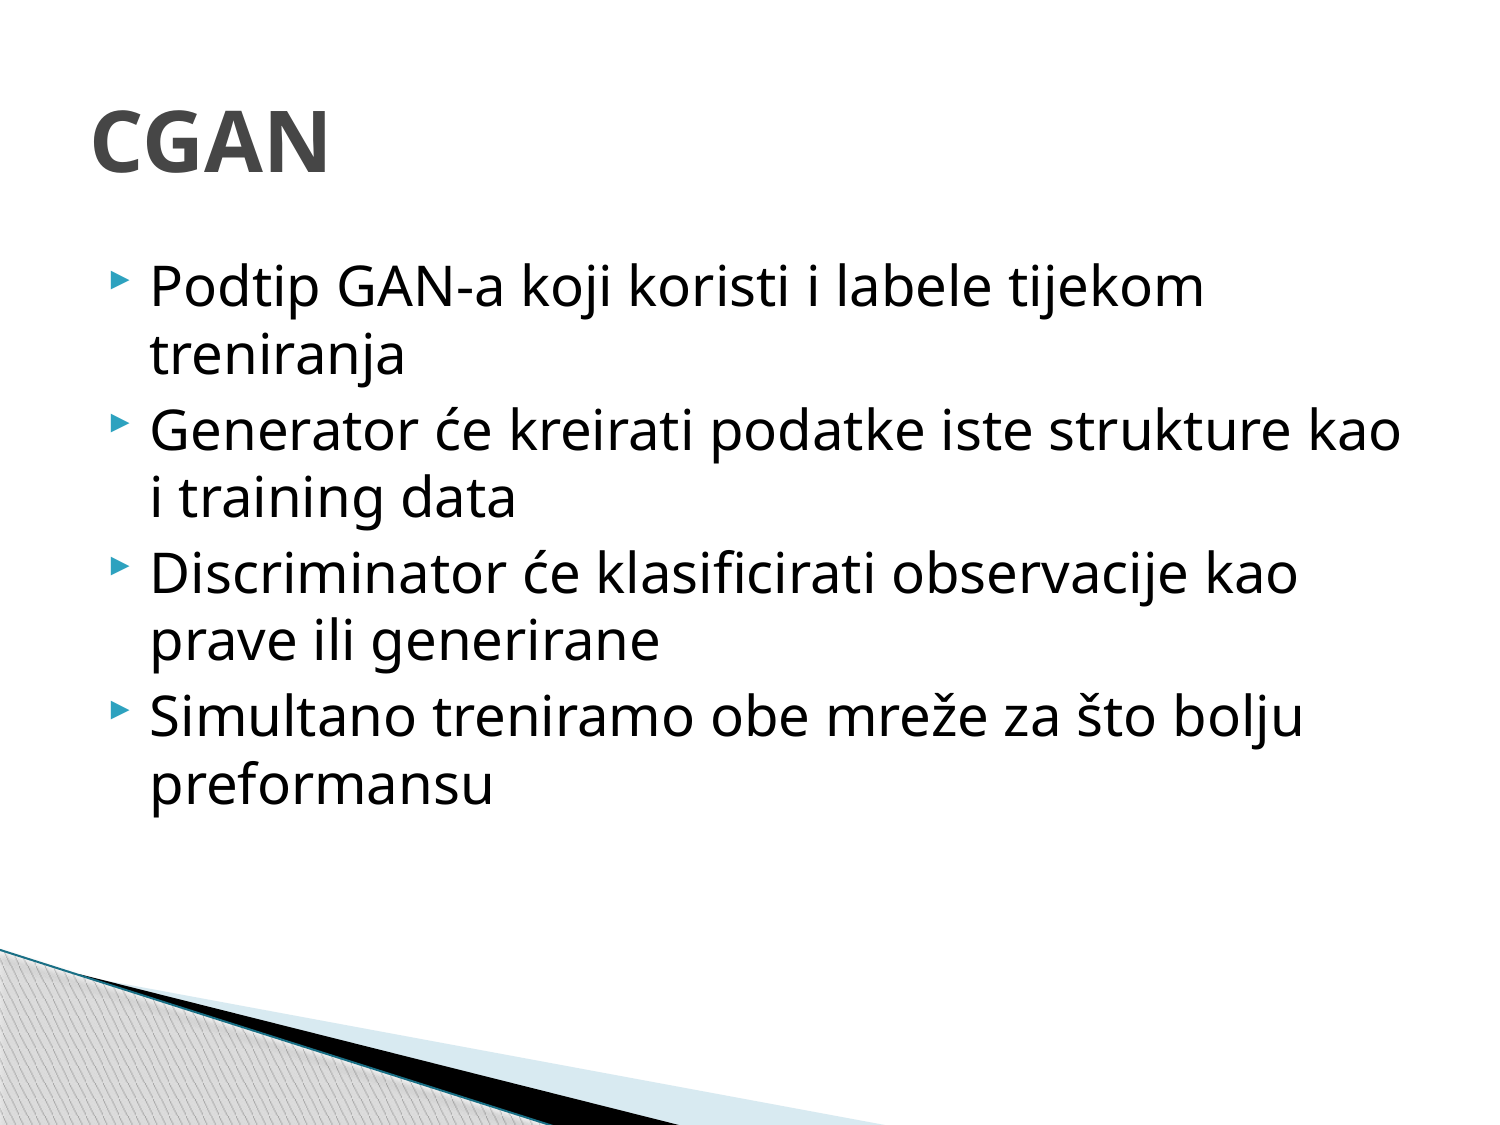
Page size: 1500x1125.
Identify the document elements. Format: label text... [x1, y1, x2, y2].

title CGAN [75, 45, 1425, 233]
list Podtip GAN-a koji koristi i labele tijekom treniranja Generator će kreirati podatke iste strukture kao i training data Discriminator će klasificirati observacije kao prave ili generirane Simultano treniramo obe mreže za što bolju preformansu [75, 243, 1425, 986]
